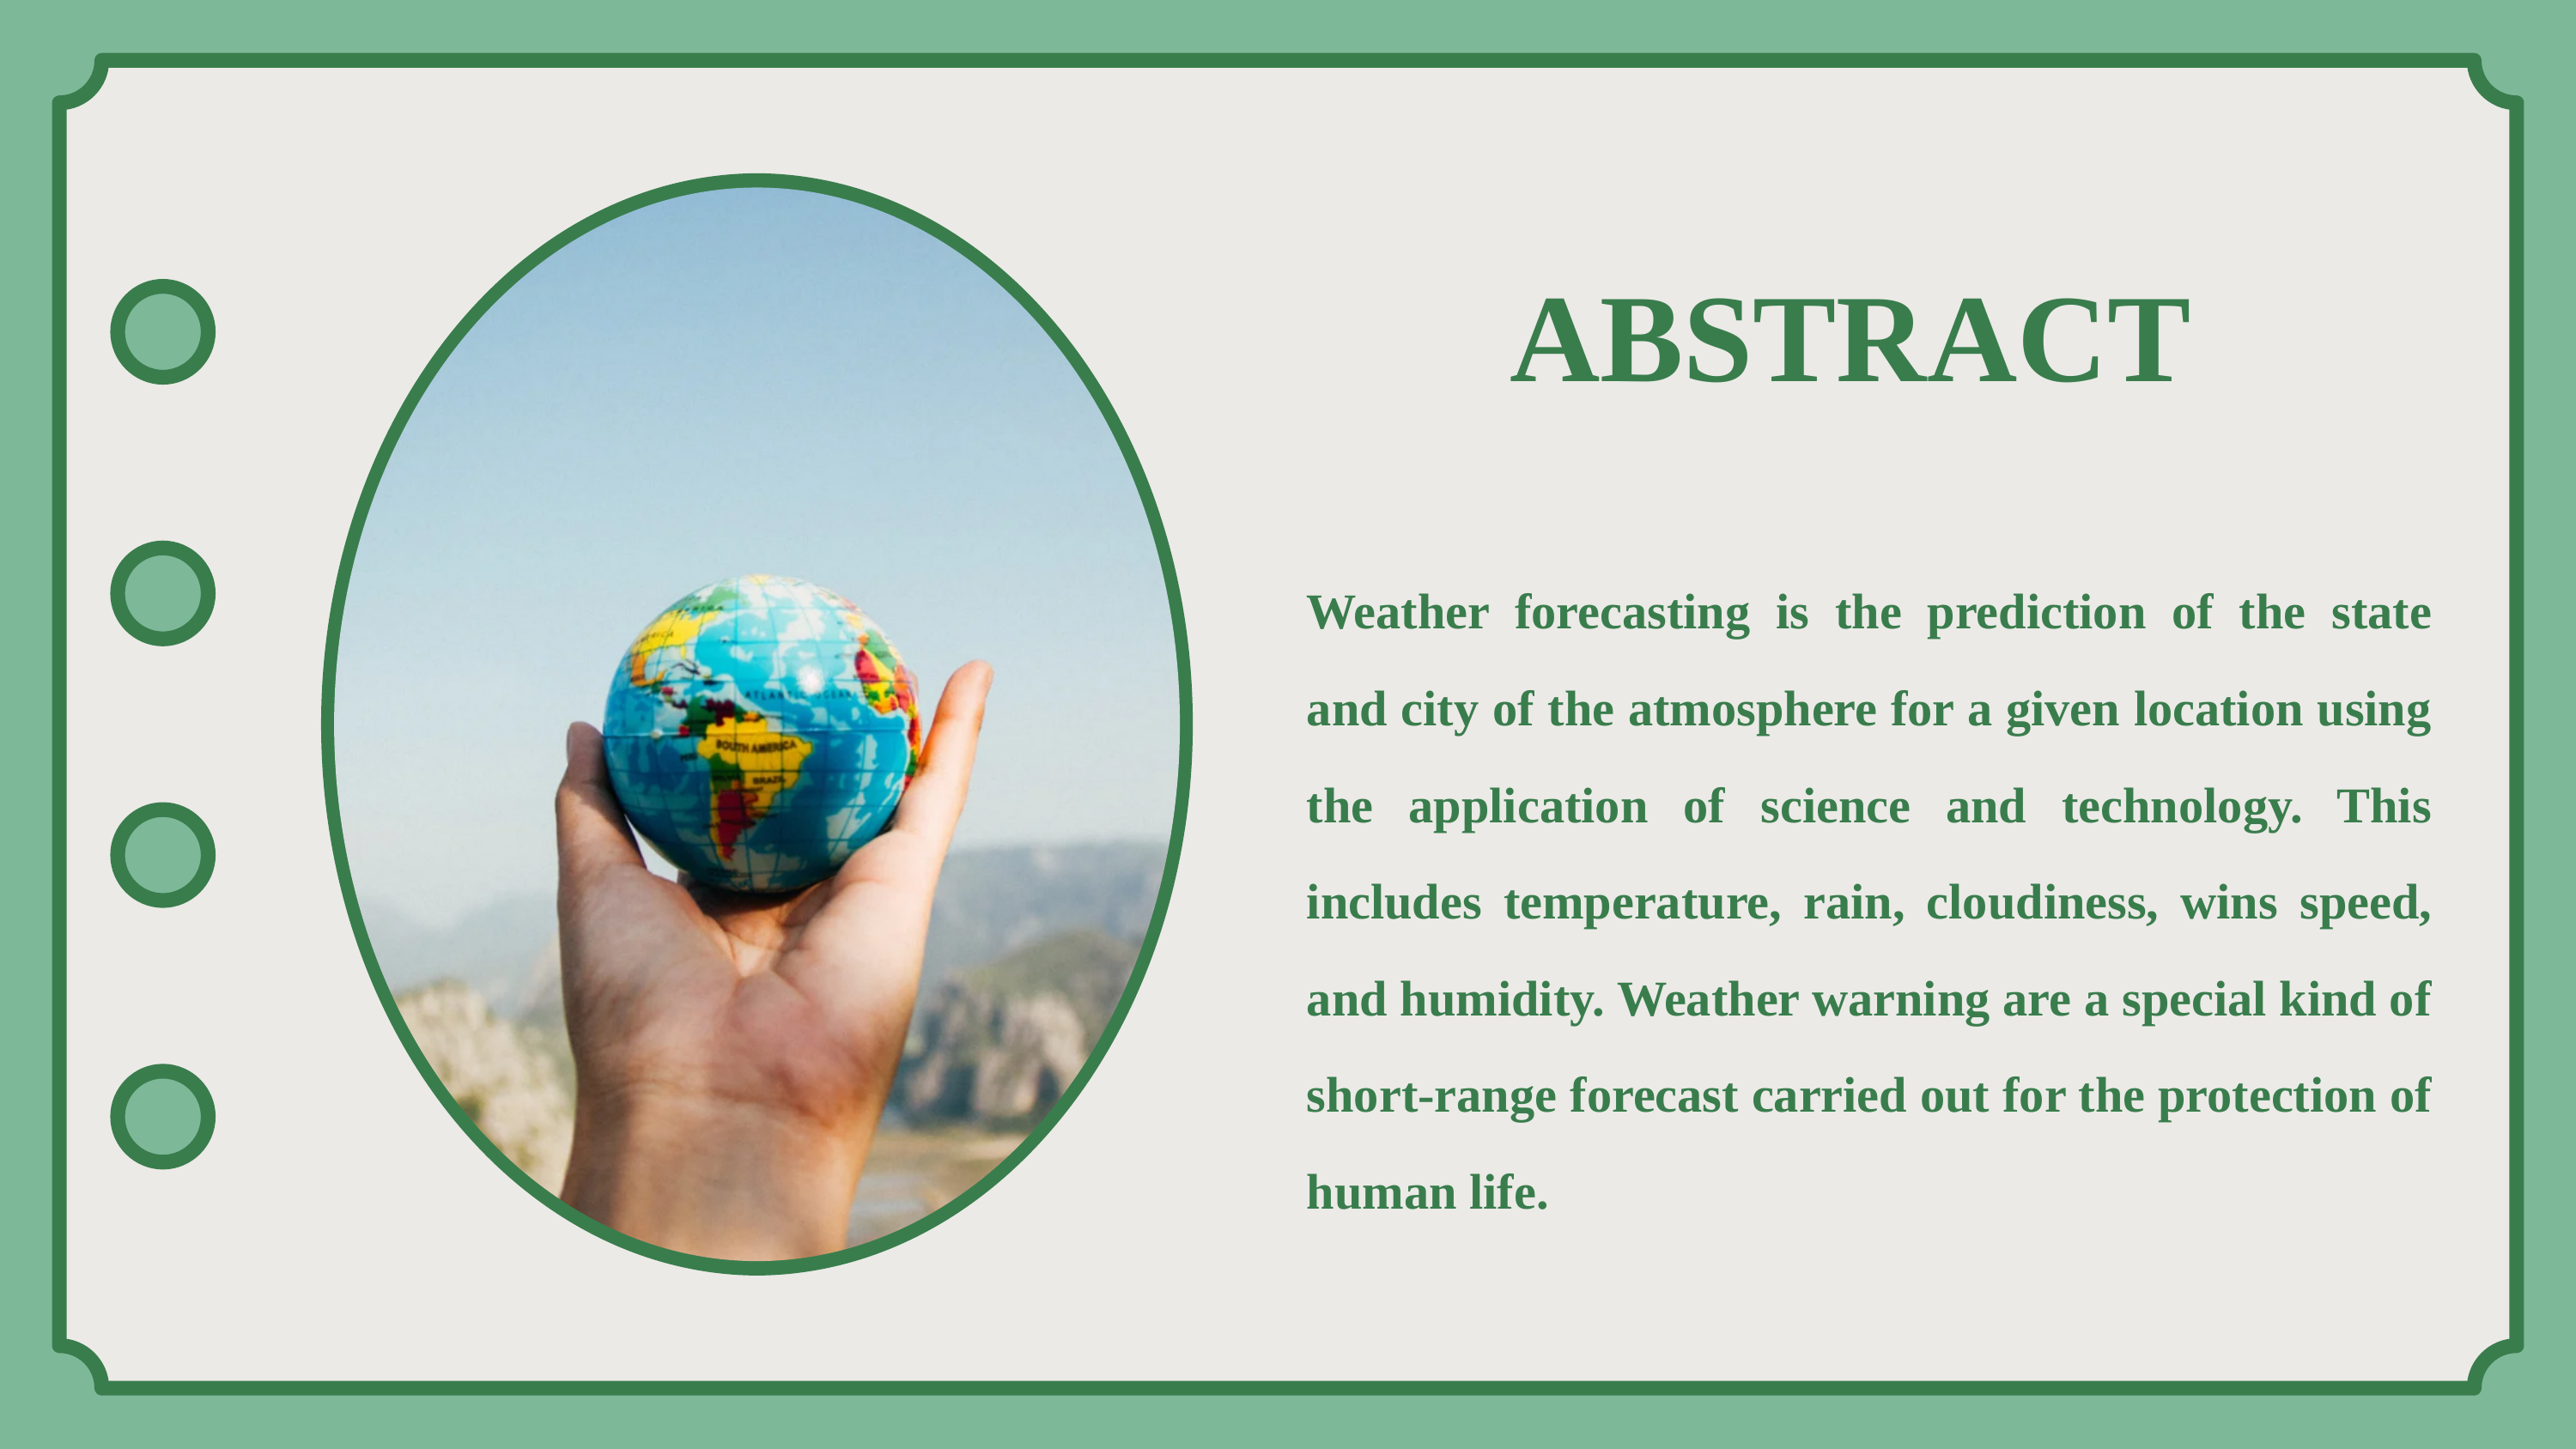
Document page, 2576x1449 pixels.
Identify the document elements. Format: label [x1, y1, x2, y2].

picture [333, 187, 1181, 1262]
text_box [58, 39, 2518, 1389]
text_box [117, 286, 209, 1163]
